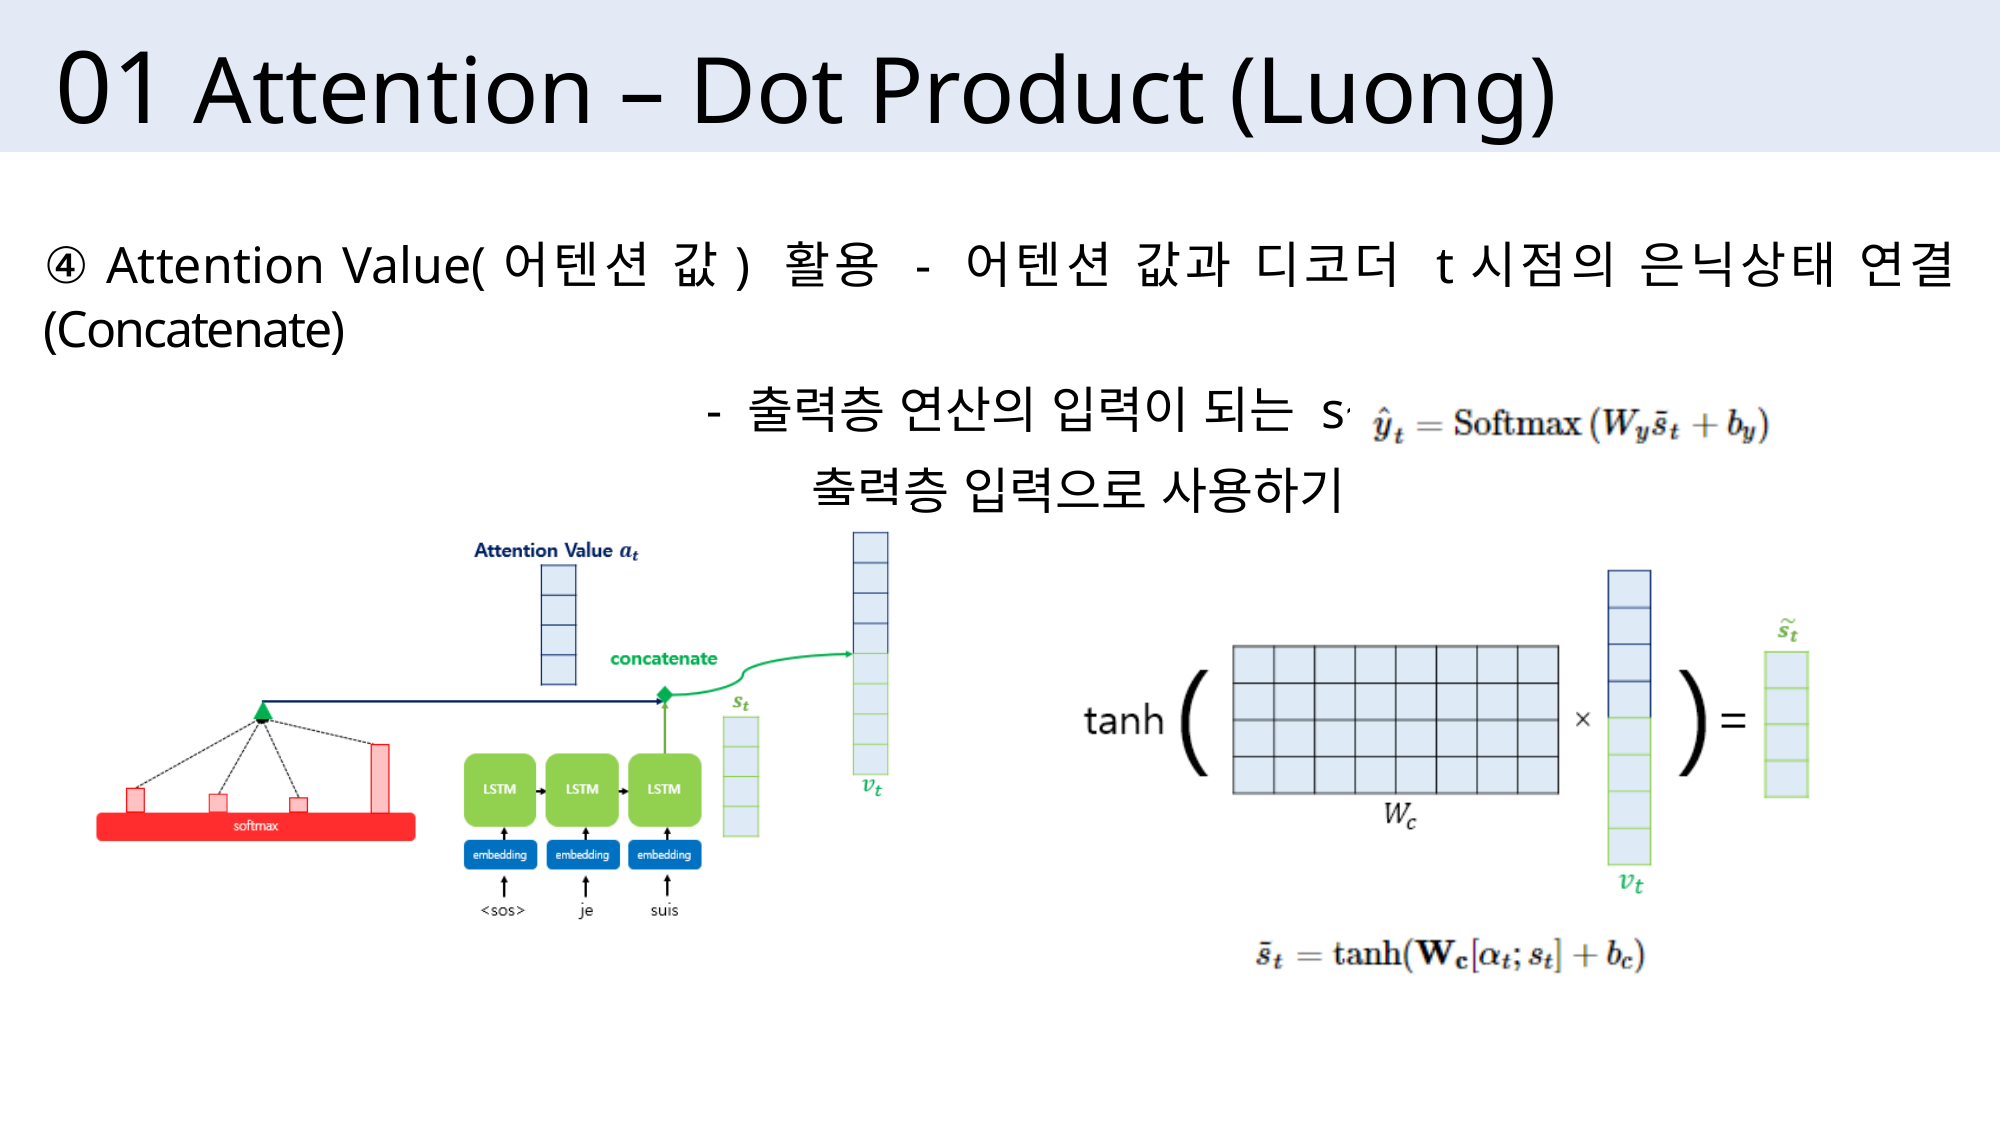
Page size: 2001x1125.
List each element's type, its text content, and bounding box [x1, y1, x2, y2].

text_box 01 Attention – Dot Product (Luong) [40, 15, 1916, 151]
picture [67, 505, 912, 937]
text_box [0, 0, 2000, 153]
text_box ④ Attention Value(어텐션 값) 활용 - 어텐션 값과 디코더 t시점의 은닉상태 연결 (Concatenate) - 출력층 연산의 입력이 되는 s~t를 계산하고 출력층 입력으로 사용하기 [29, 221, 1971, 527]
picture [1053, 528, 1847, 1000]
picture [1350, 384, 1778, 472]
